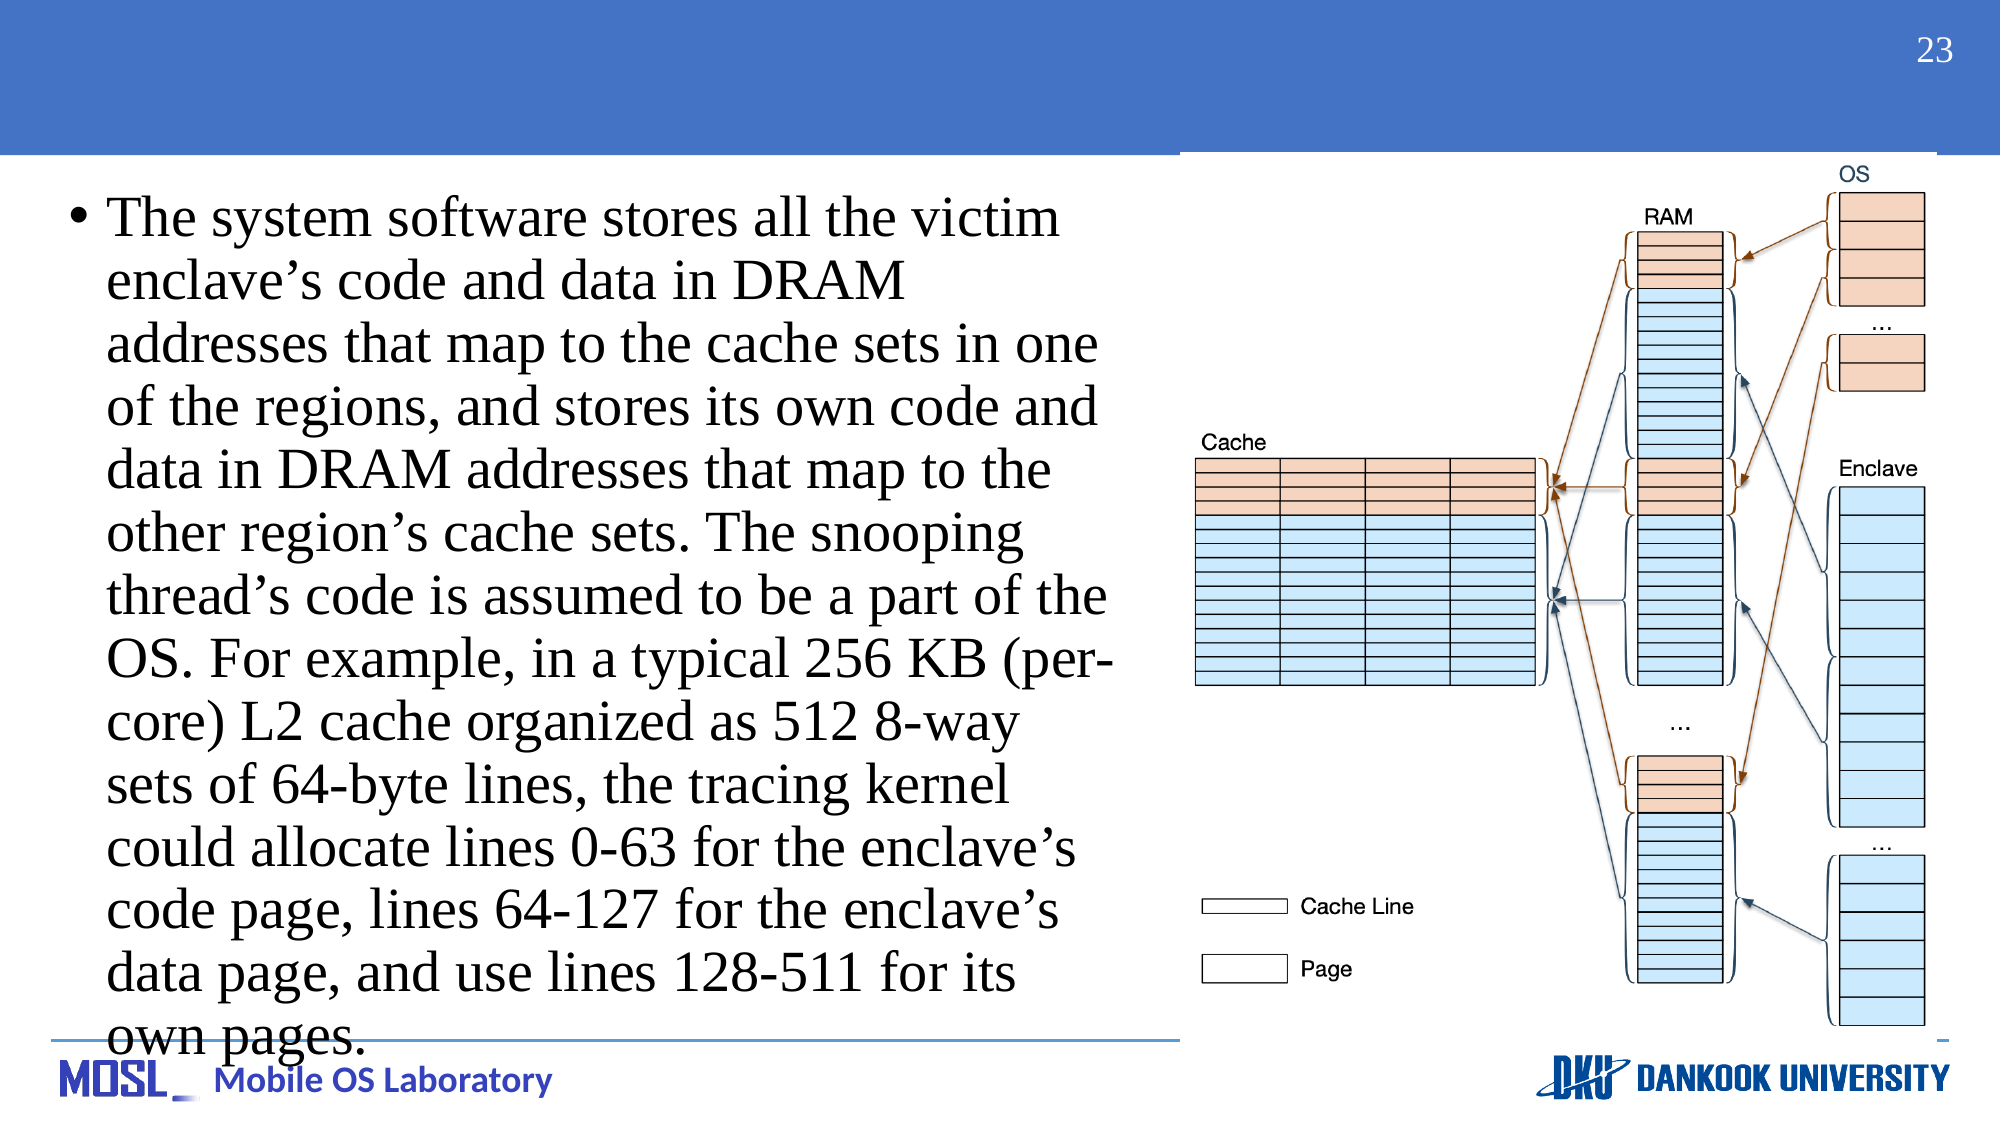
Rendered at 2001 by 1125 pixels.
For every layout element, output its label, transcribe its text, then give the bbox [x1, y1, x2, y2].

picture [1180, 152, 1937, 1045]
picture [1536, 1055, 1950, 1100]
list The system software stores all the victim enclave’s code and data in DRAM addresses that map to the cache sets in one of the regions, and stores its own code and data in DRAM addresses that map to the other region’s cache sets. The snooping thread’s code is assumed to be a part of the OS. For example, in a typical 256 KB (per- core) L2 cache organized as 512 8-way sets of 64-byte lines, the tracing kernel could allocate lines 0-63 for the enclave’s code page, lines 64-127 for the enclave’s data page, and use lines 128-511 for its own pages. [53, 178, 1132, 984]
slide_number 23 [1761, 17, 1969, 78]
picture [39, 1037, 216, 1119]
